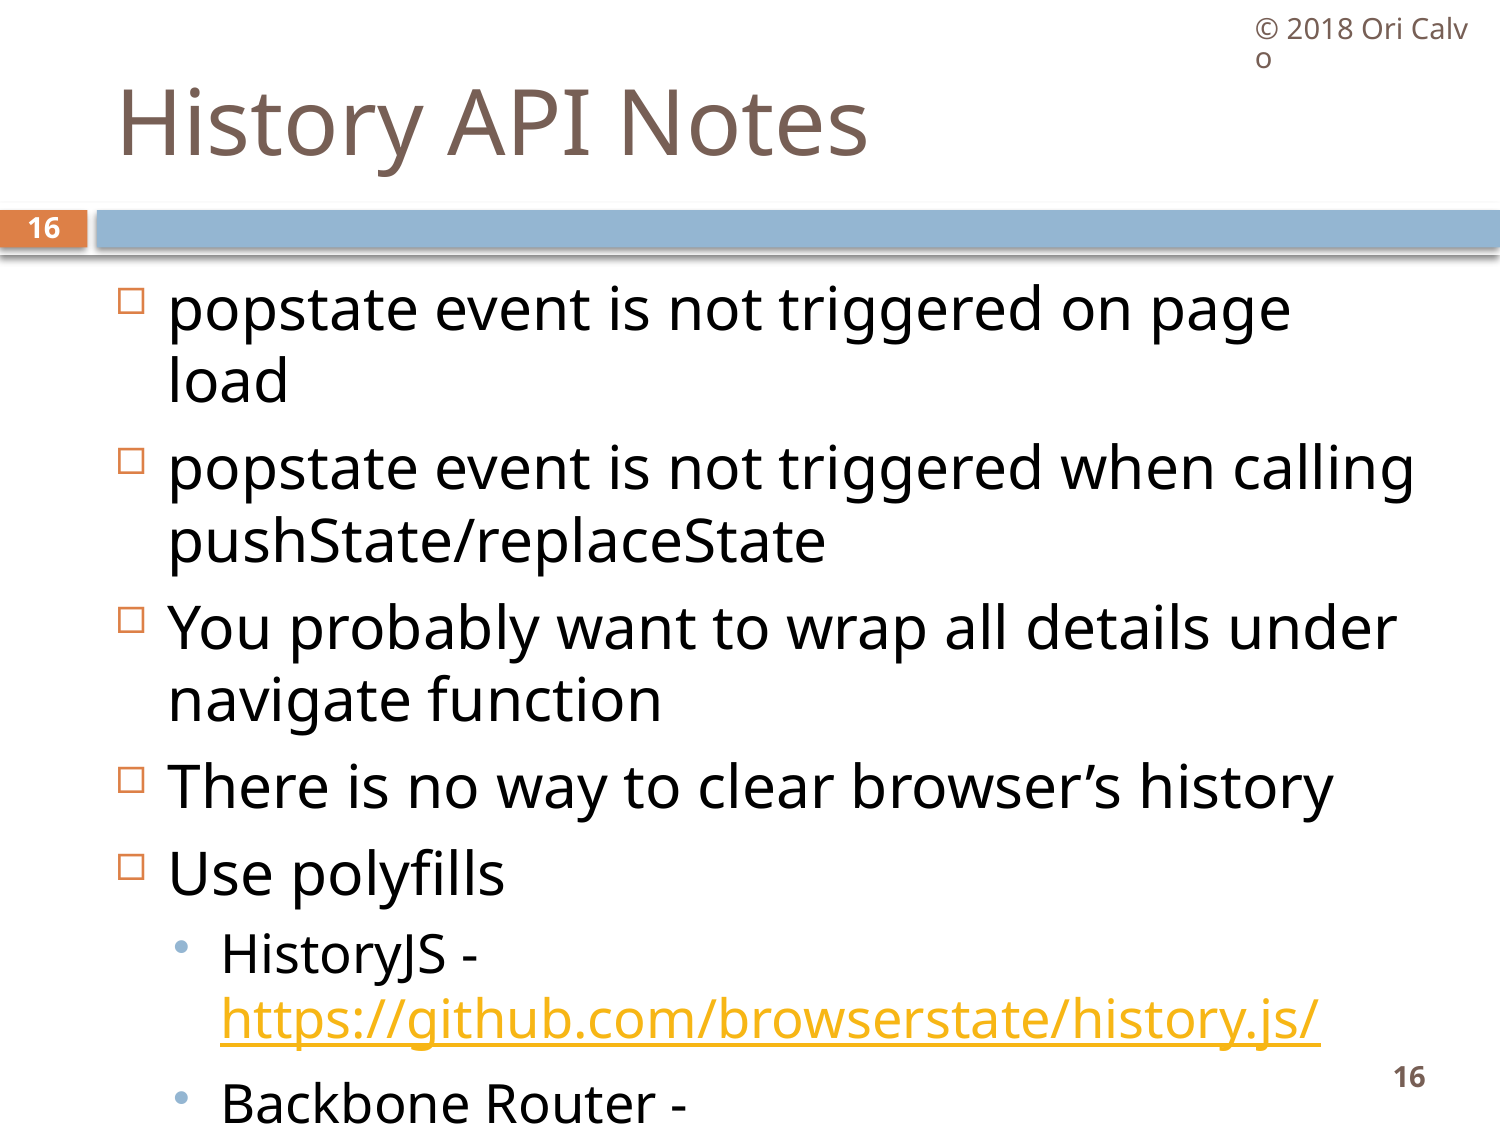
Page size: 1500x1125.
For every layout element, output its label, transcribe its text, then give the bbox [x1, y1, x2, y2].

slide_number 16 [0, 208, 88, 249]
list popstate event is not triggered on page load popstate event is not triggered when calling pushState/replaceState You probably want to wrap all details under navigate function There is no way to clear browser’s history Use polyfills HistoryJS - https://github.com/browserstate/history.js/ Backbone Router - http://backbonejs.org/#Router [100, 262, 1438, 1000]
footer © 2018 Ori Calvo [1240, 0, 1500, 60]
title History API Notes [100, 37, 1438, 200]
